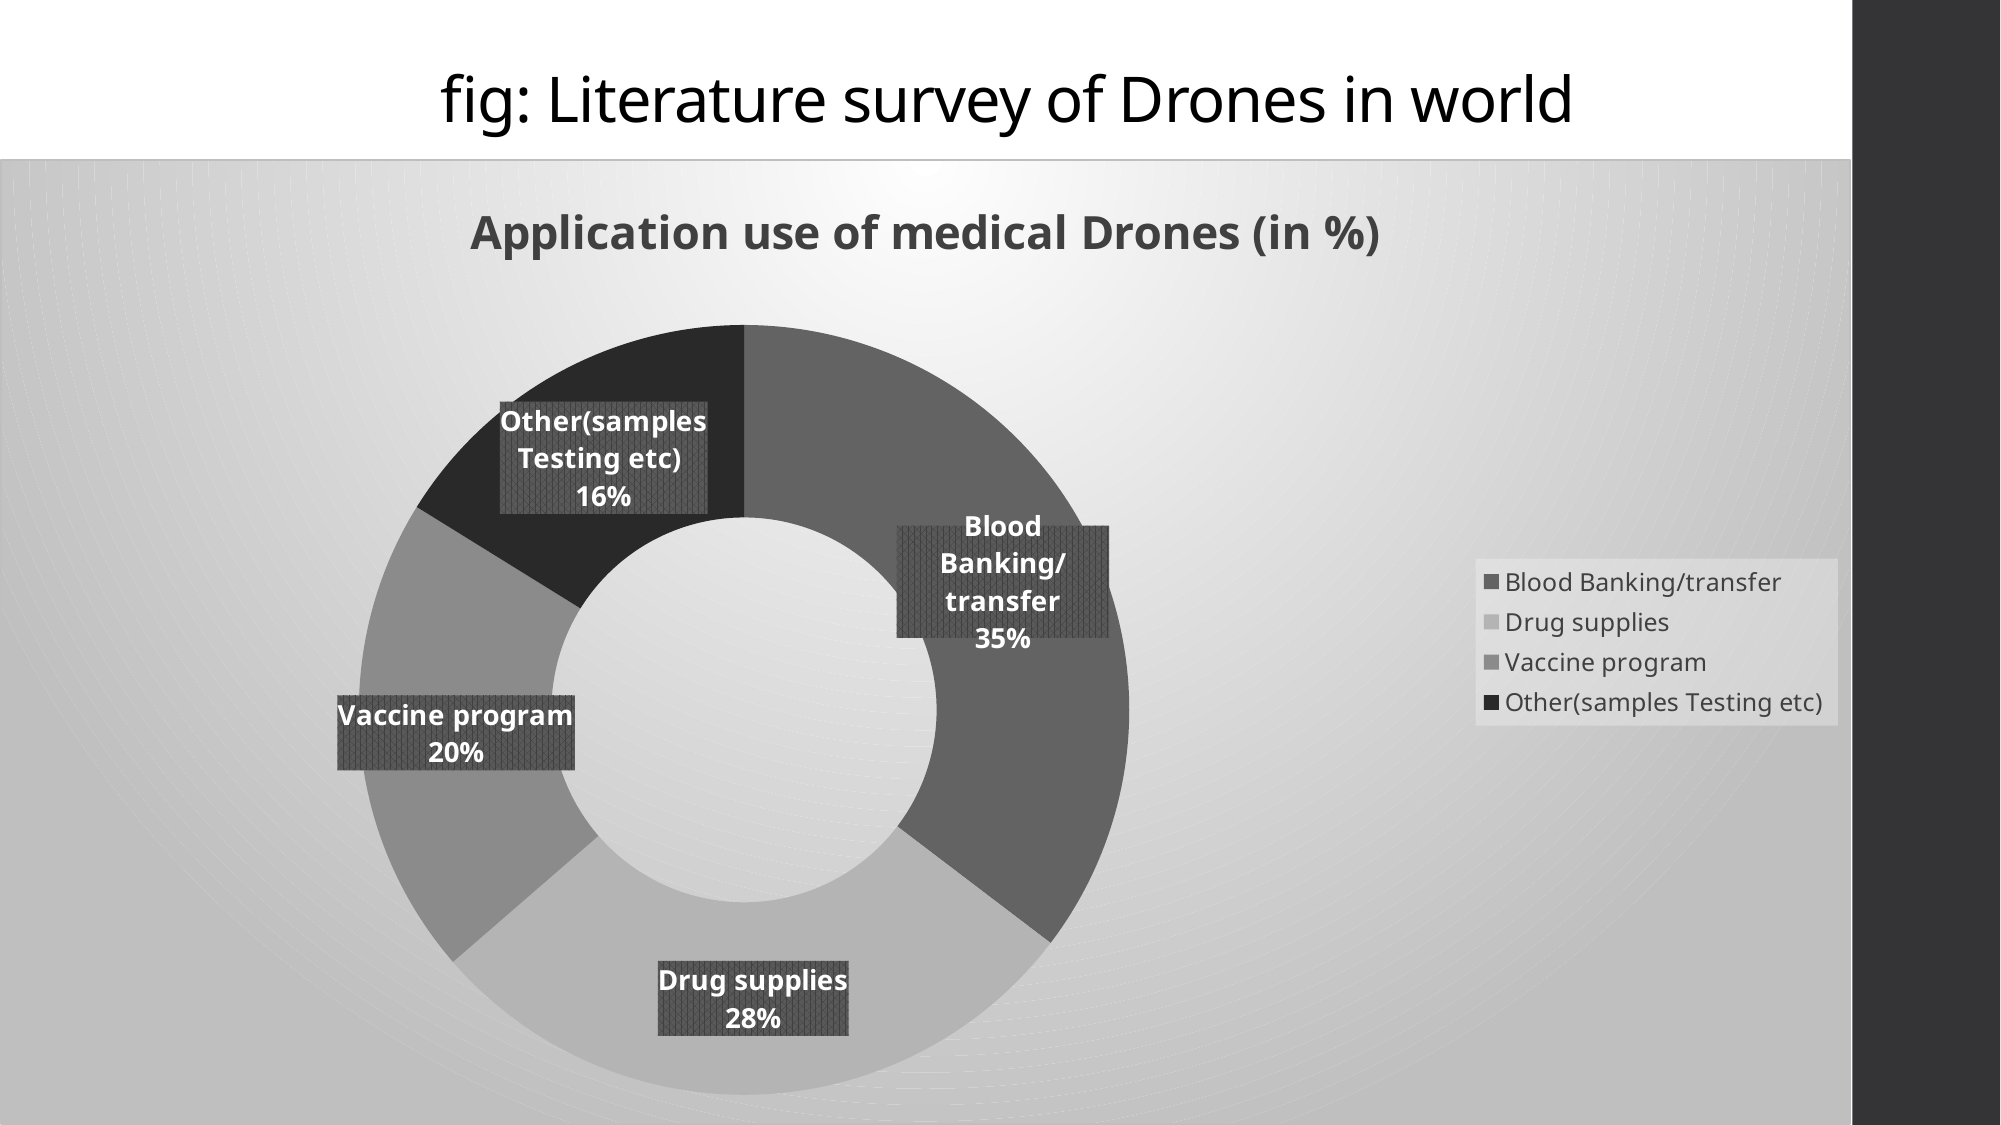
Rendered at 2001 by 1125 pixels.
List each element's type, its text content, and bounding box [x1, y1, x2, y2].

chart [0, 159, 1852, 1125]
title fig: Literature survey of Drones in world [137, 59, 1863, 144]
